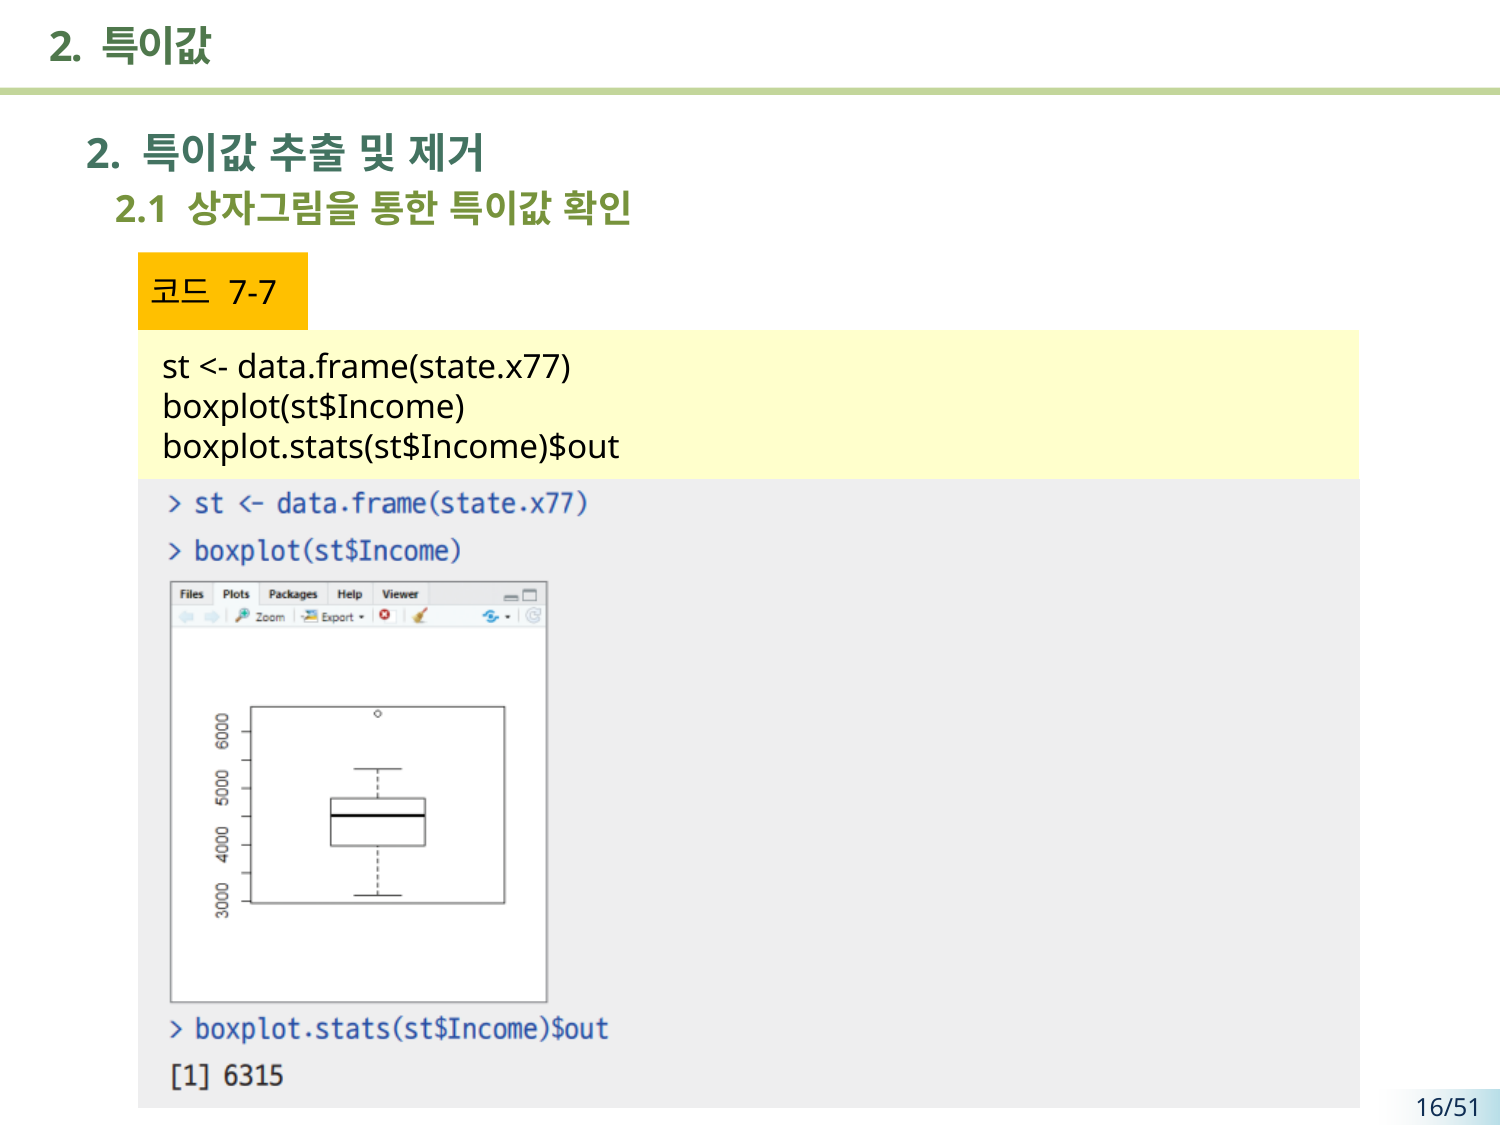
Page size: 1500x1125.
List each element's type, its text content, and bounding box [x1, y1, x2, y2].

text_box [136, 250, 310, 328]
text_box [136, 328, 1361, 478]
picture [137, 479, 1360, 1108]
text_box st <- data.frame(state.x77) boxplot(st$Income) boxplot.stats(st$Income)$out [147, 338, 1312, 473]
text_box 코드 7-7 [135, 263, 293, 319]
list 2. 특이값 추출 및 제거 2.1 상자그림을 통한 특이값 확인 [70, 119, 1474, 1050]
title 2. 특이값 [34, 6, 1312, 84]
